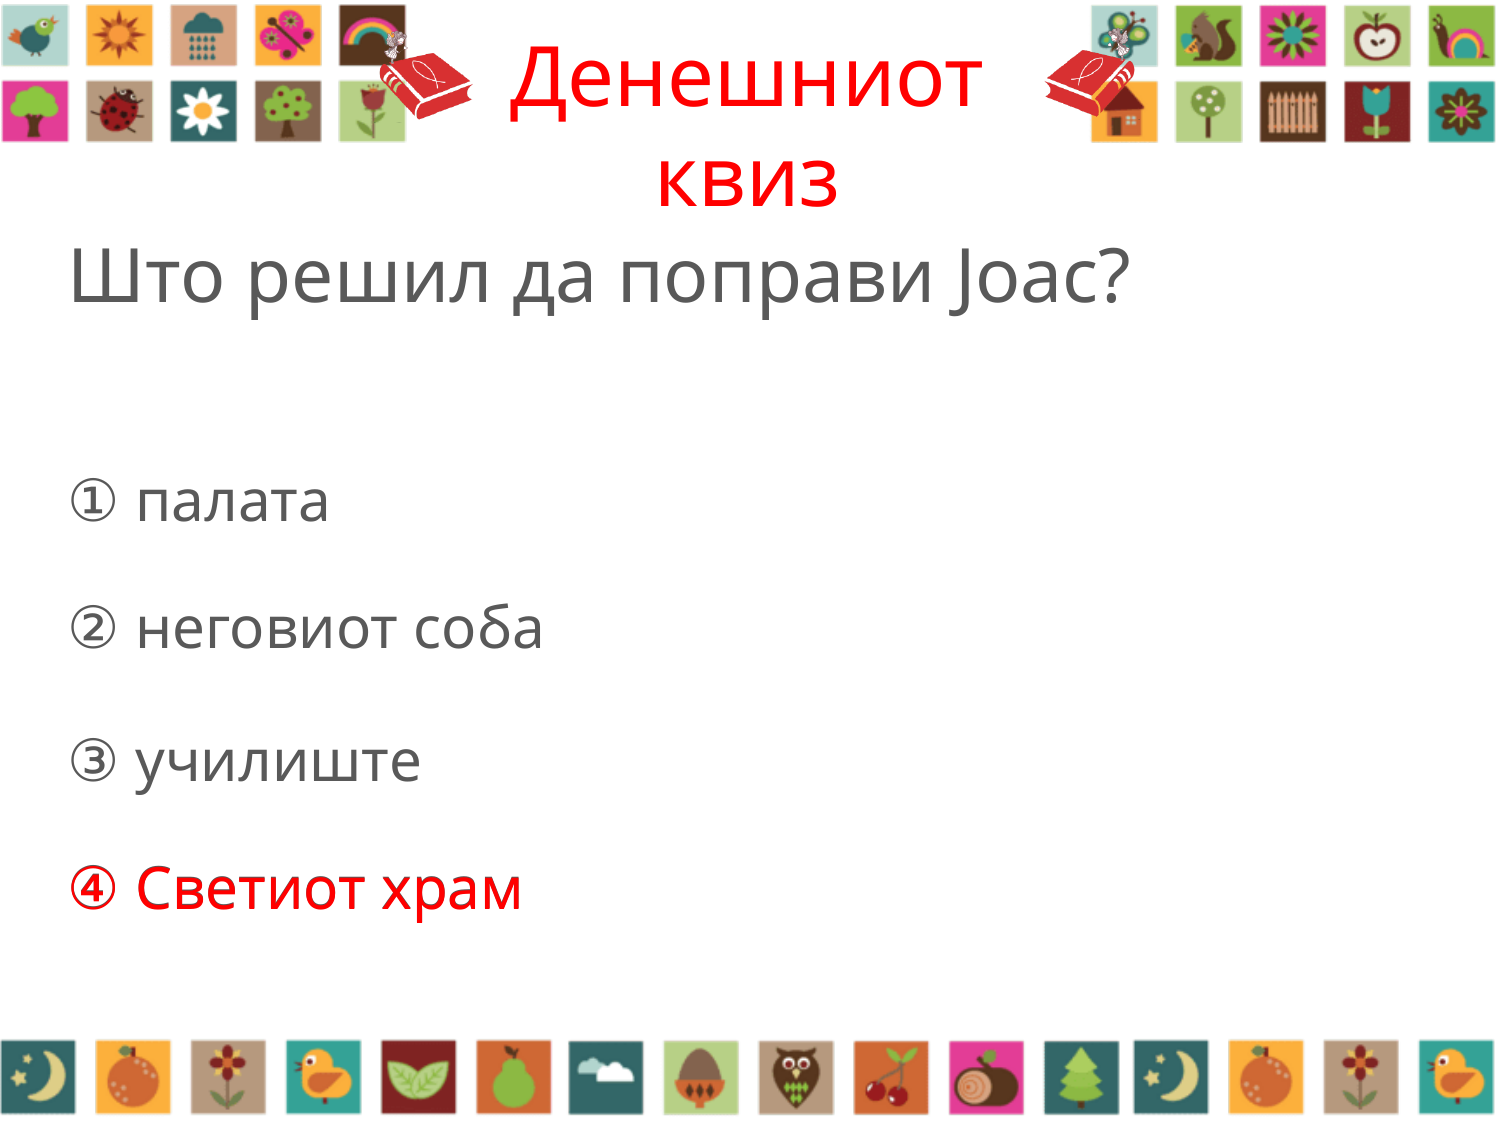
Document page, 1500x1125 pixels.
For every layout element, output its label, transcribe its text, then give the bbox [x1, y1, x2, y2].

text_box ① палата [53, 456, 1436, 541]
text_box ③ училиште [53, 716, 1483, 801]
picture [1013, 3, 1500, 150]
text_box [0, 1028, 1500, 1118]
picture [0, 3, 505, 150]
text_box ④ Светиот храм [53, 843, 1483, 929]
text_box ② неговиот соба [53, 582, 1436, 668]
text_box Што решил да поправи Јоас? [53, 219, 1436, 325]
text_box Денешниот квиз [414, 16, 1080, 219]
